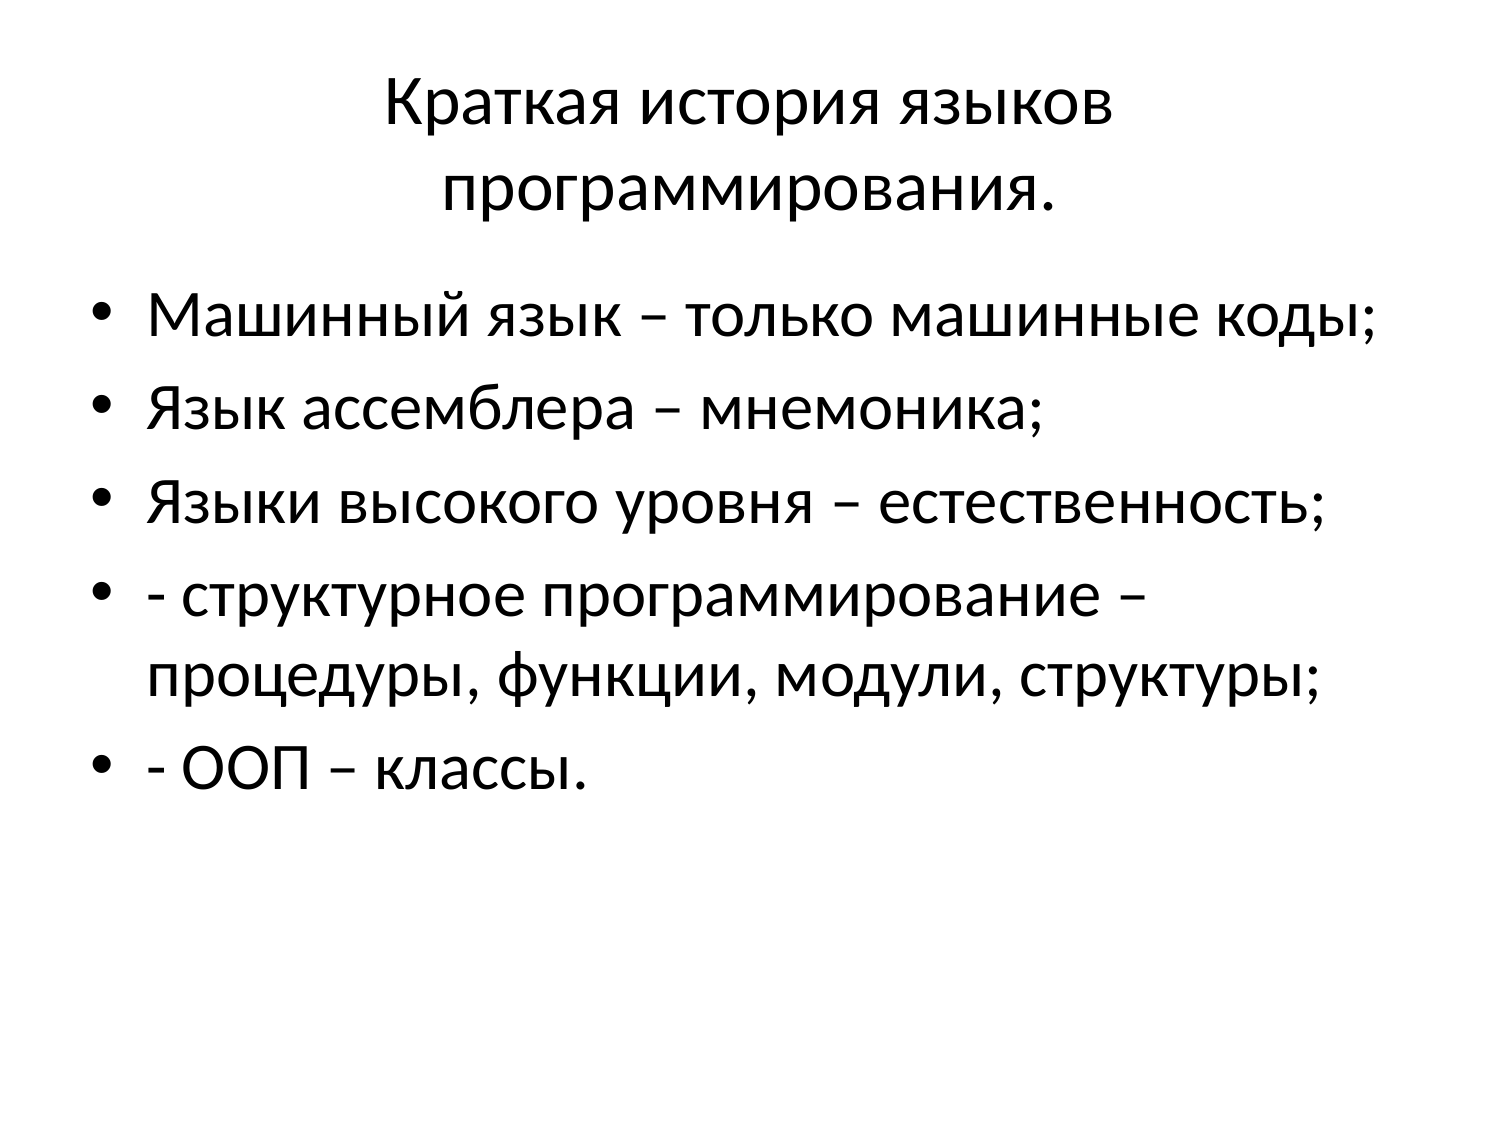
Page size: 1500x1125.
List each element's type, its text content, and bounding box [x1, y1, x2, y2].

list Машинный язык – только машинные коды; Язык ассемблера – мнемоника; Языки высокого уровня – естественность; - структурное программирование – процедуры, функции, модули, структуры; - ООП – классы. [75, 262, 1425, 1005]
title Краткая история языков программирования. [75, 45, 1425, 233]
